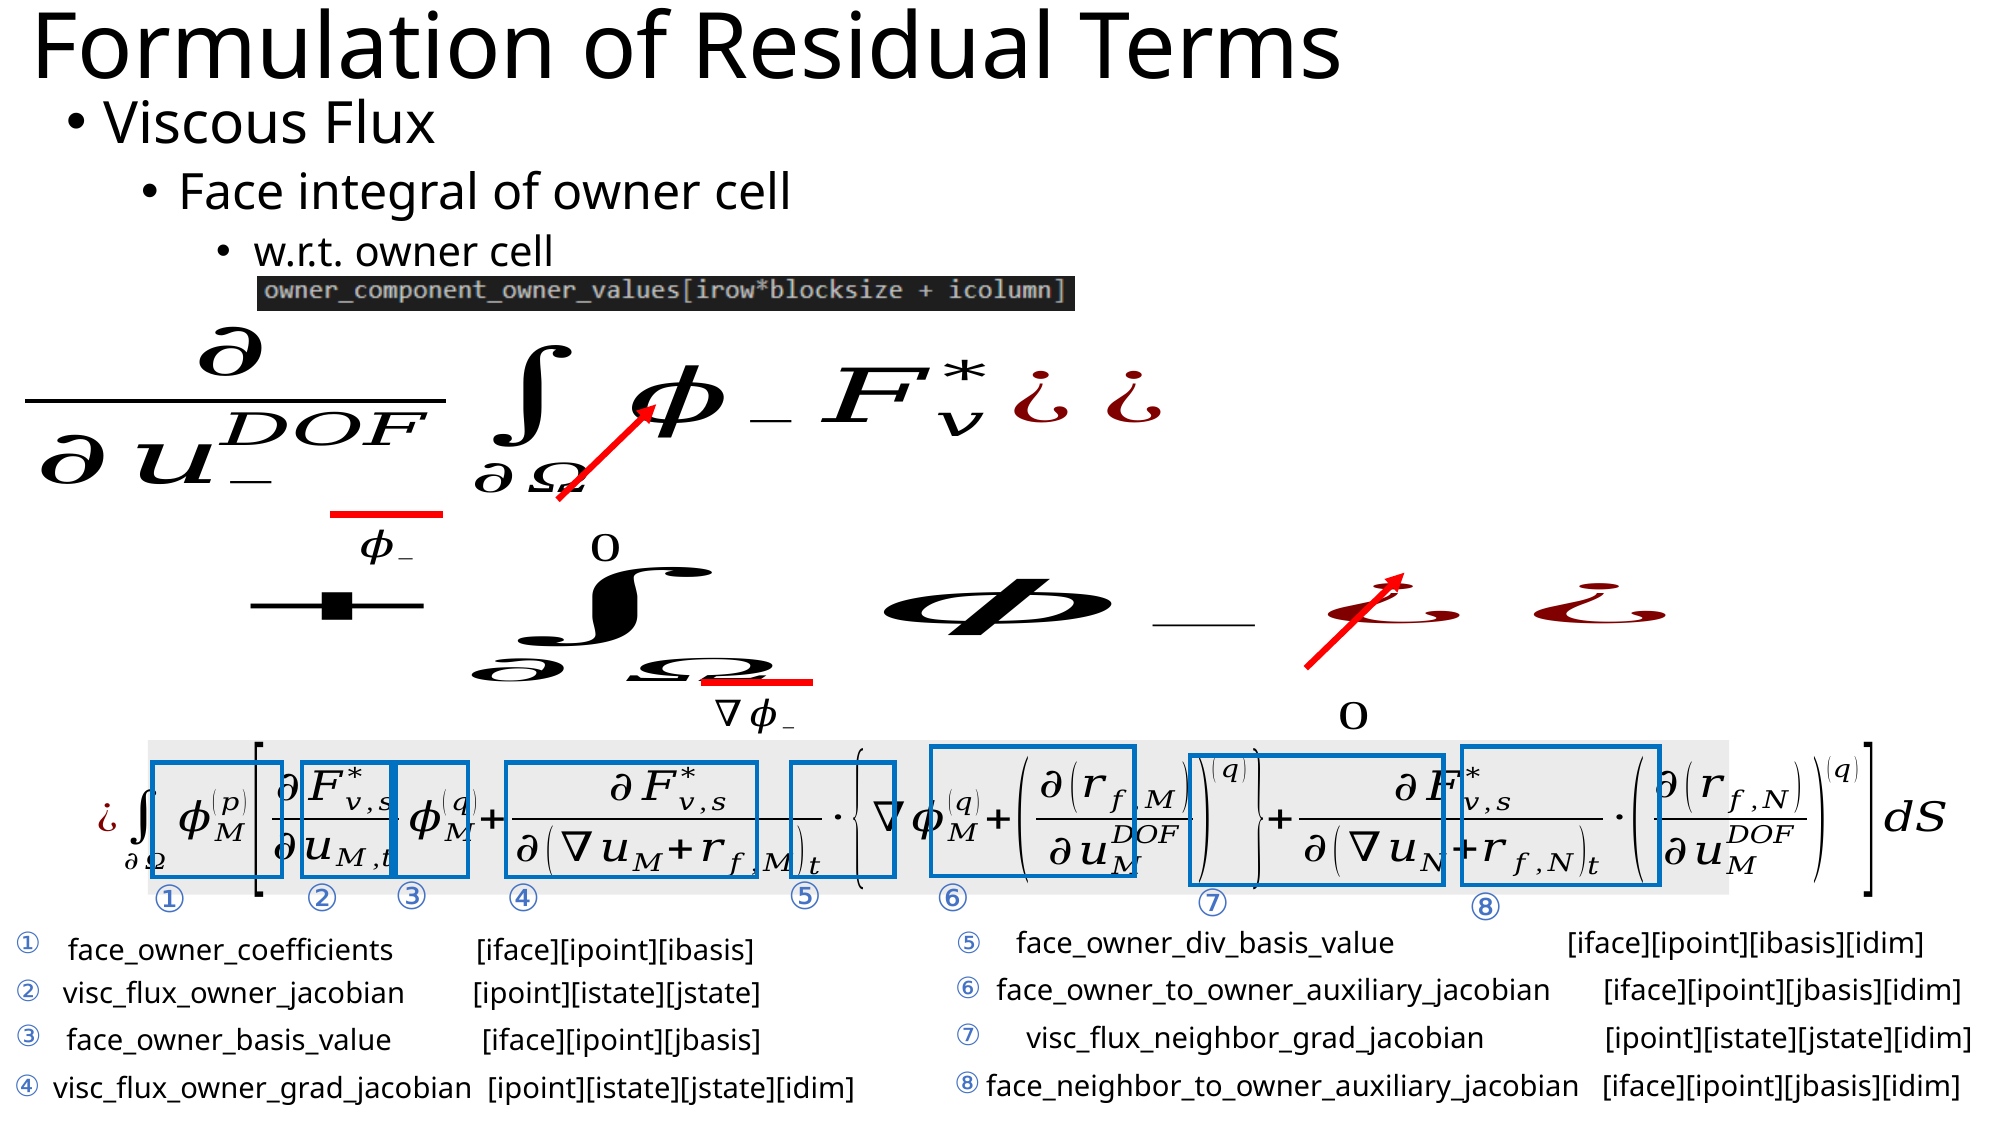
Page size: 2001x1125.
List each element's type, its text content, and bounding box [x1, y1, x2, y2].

text_box ② [0, 964, 57, 1009]
text_box ⑦ [940, 1008, 997, 1059]
text_box ⑦ [1181, 871, 1245, 917]
text_box visc_flux_neighbor_grad_jacobian [ipoint][istate][jstate][idim] [1011, 1012, 1988, 1063]
text_box face_owner_basis_value [iface][ipoint][jbasis] [51, 1013, 777, 1062]
text_box ③ [0, 1009, 51, 1059]
text_box ⑥ [940, 962, 997, 1008]
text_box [557, 404, 657, 500]
text_box ① [138, 867, 202, 928]
text_box ③ [379, 864, 444, 925]
text_box [930, 745, 1136, 877]
text_box [1461, 745, 1661, 886]
text_box ⑧ [939, 1056, 996, 1107]
list Viscous Flux Face integral of owner cell w.r.t. owner cell [51, 85, 1776, 800]
text_box ④ [491, 866, 556, 926]
text_box [395, 761, 469, 878]
text_box ⑤ [941, 917, 998, 963]
text_box visc_flux_owner_jacobian [ipoint][istate][jstate] [48, 967, 777, 1017]
text_box ④ [0, 1059, 56, 1110]
text_box face_neighbor_to_owner_auxiliary_jacobian [iface][ipoint][jbasis][idim] [971, 1059, 1977, 1110]
text_box face_owner_to_owner_auxiliary_jacobian [iface][ipoint][jbasis][idim] [981, 963, 1978, 1014]
title Formulation of Residual Terms [15, 0, 1741, 158]
text_box face_owner_coefficients [iface][ipoint][ibasis] [57, 923, 770, 967]
text_box visc_flux_owner_grad_jacobian [ipoint][istate][jstate][idim] [38, 1062, 871, 1113]
text_box face_owner_div_basis_value [iface][ipoint][ibasis][idim] [1001, 917, 1940, 963]
text_box [790, 761, 895, 878]
text_box [505, 761, 758, 878]
text_box ⑥ [921, 866, 985, 926]
text_box [147, 739, 1730, 896]
text_box ② [290, 866, 354, 926]
text_box [151, 761, 283, 878]
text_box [1305, 572, 1405, 669]
text_box ⑧ [1453, 875, 1518, 917]
text_box [301, 762, 393, 878]
picture [257, 276, 1075, 311]
text_box ① [0, 917, 57, 964]
text_box ⑤ [773, 864, 837, 925]
text_box [1189, 754, 1444, 886]
